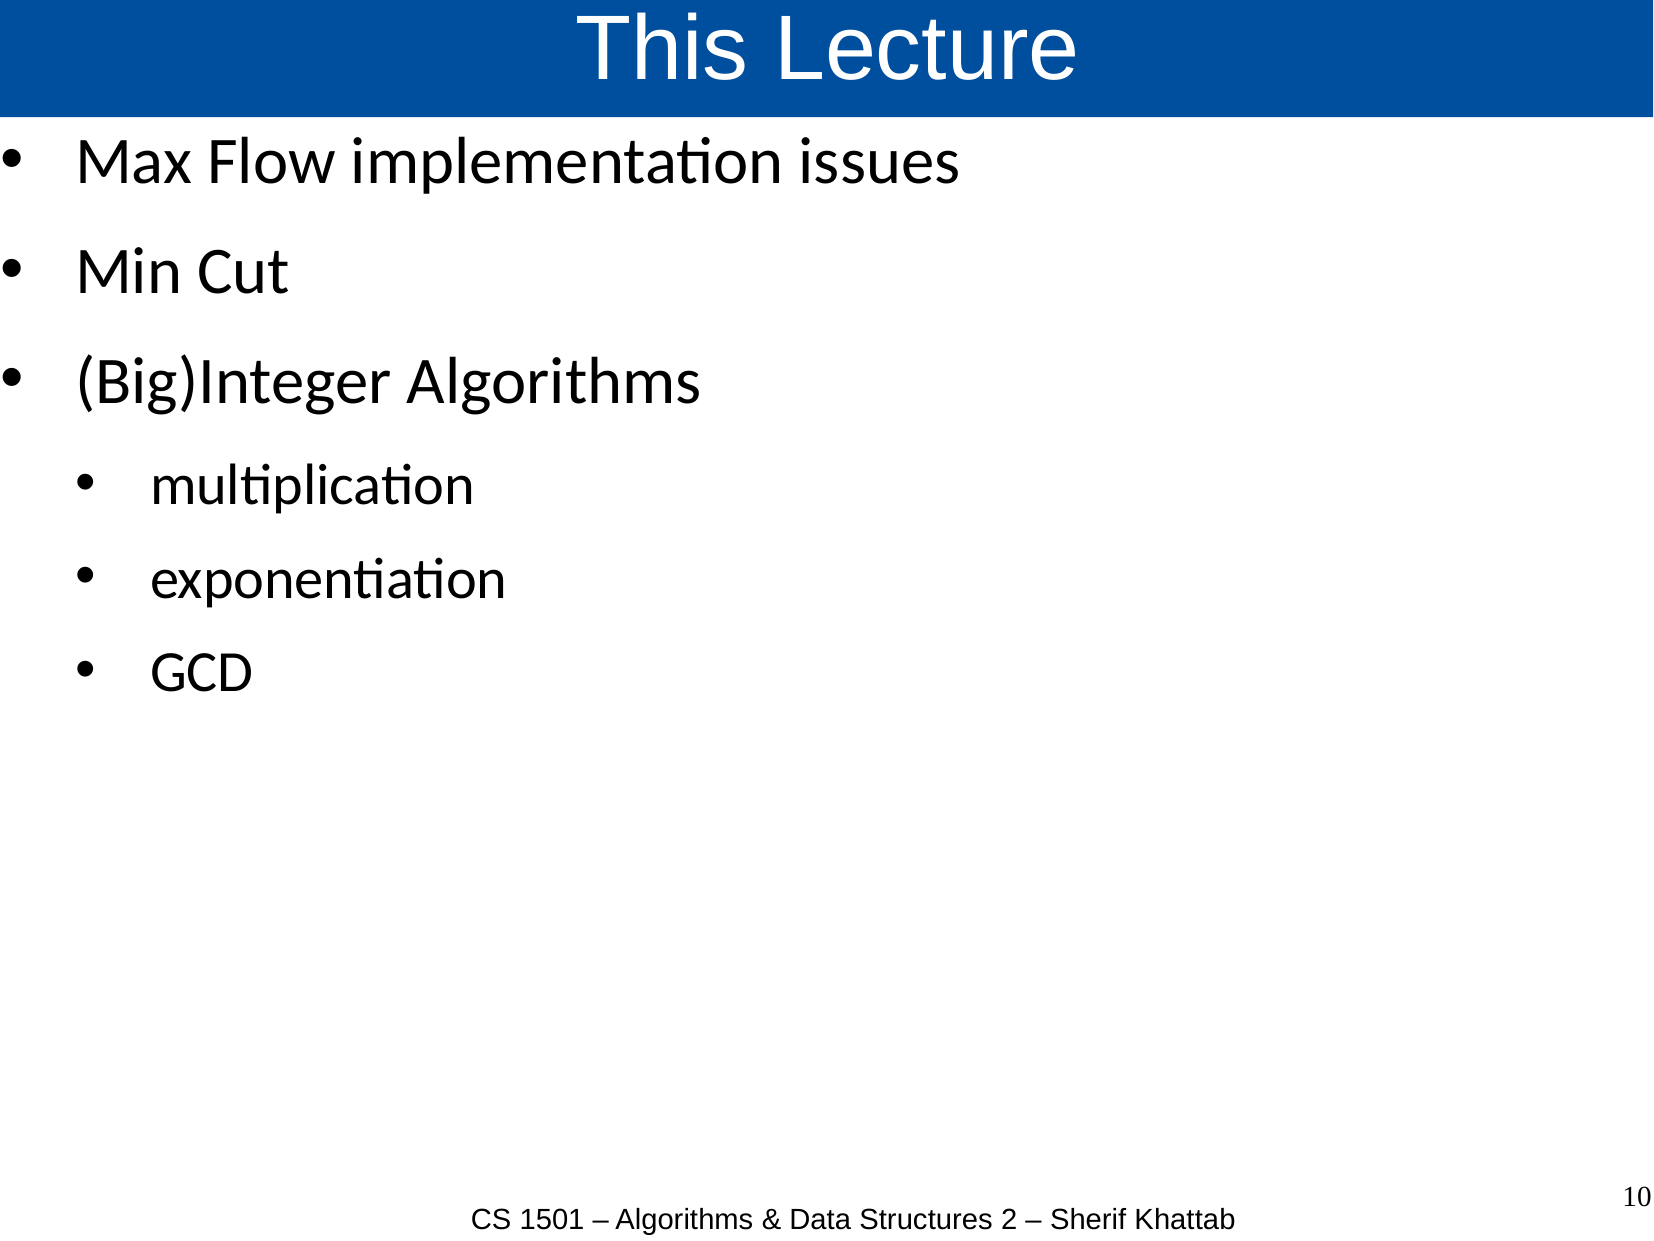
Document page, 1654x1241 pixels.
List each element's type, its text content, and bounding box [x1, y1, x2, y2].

title This Lecture [0, 0, 1654, 117]
list Max Flow implementation issues Min Cut (Big)Integer Algorithms multiplication exponentiation GCD [0, 117, 1654, 1202]
footer CS 1501 – Algorithms & Data Structures 2 – Sherif Khattab [460, 1202, 1248, 1241]
slide_number 10 [1272, 1178, 1653, 1241]
